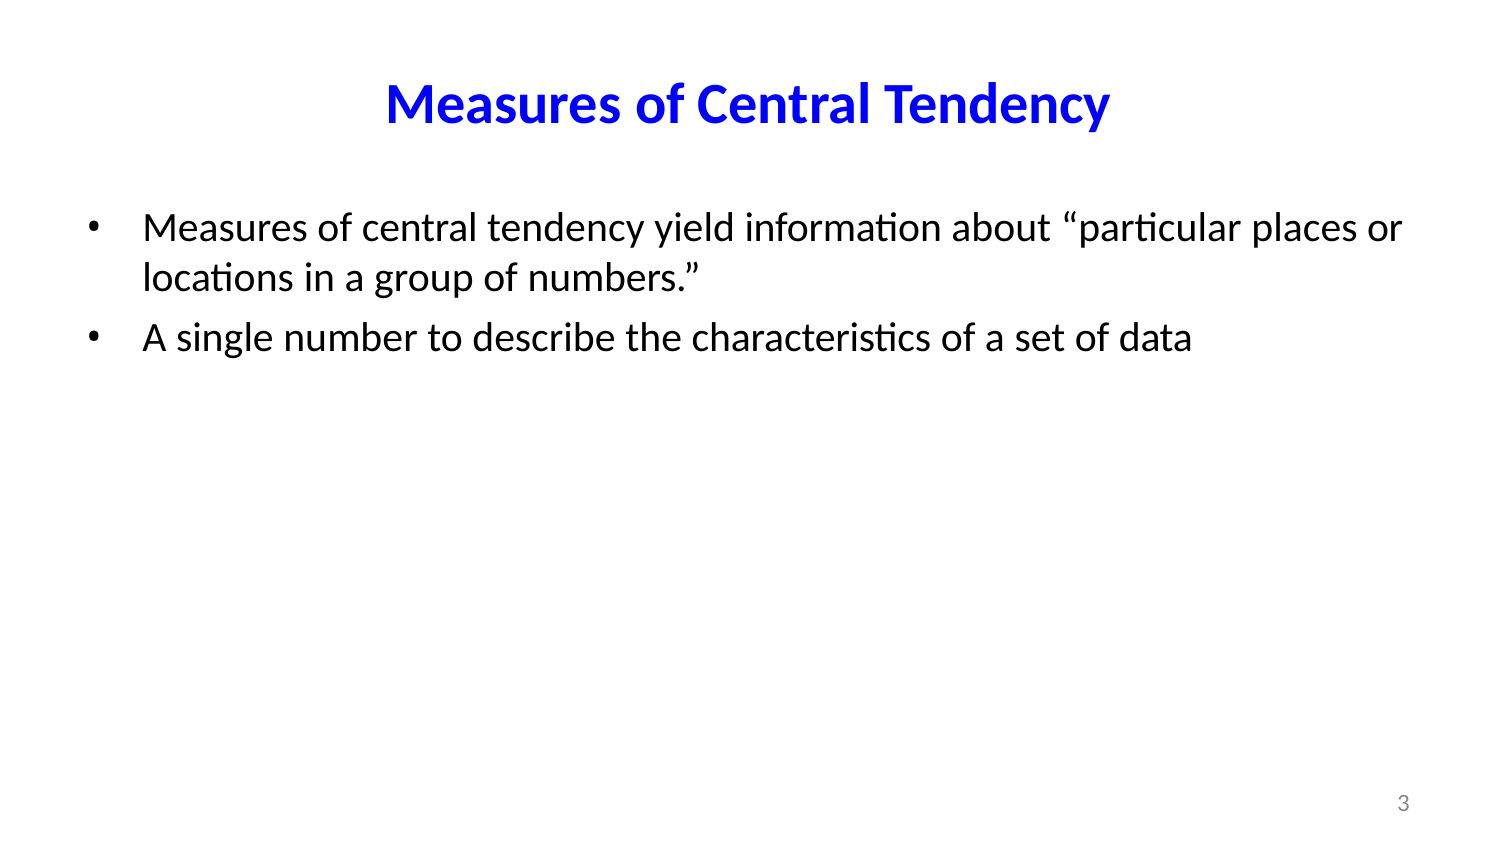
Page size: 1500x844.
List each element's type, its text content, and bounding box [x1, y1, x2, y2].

text_box Measures of central tendency yield information about “particular places or locations in a group of numbers.” A single number to describe the characteristics of a set of data [84, 197, 1410, 360]
slide_number 3 [1379, 790, 1419, 844]
text_box [74, 196, 1425, 754]
title Measures of Central Tendency [135, 32, 1377, 196]
